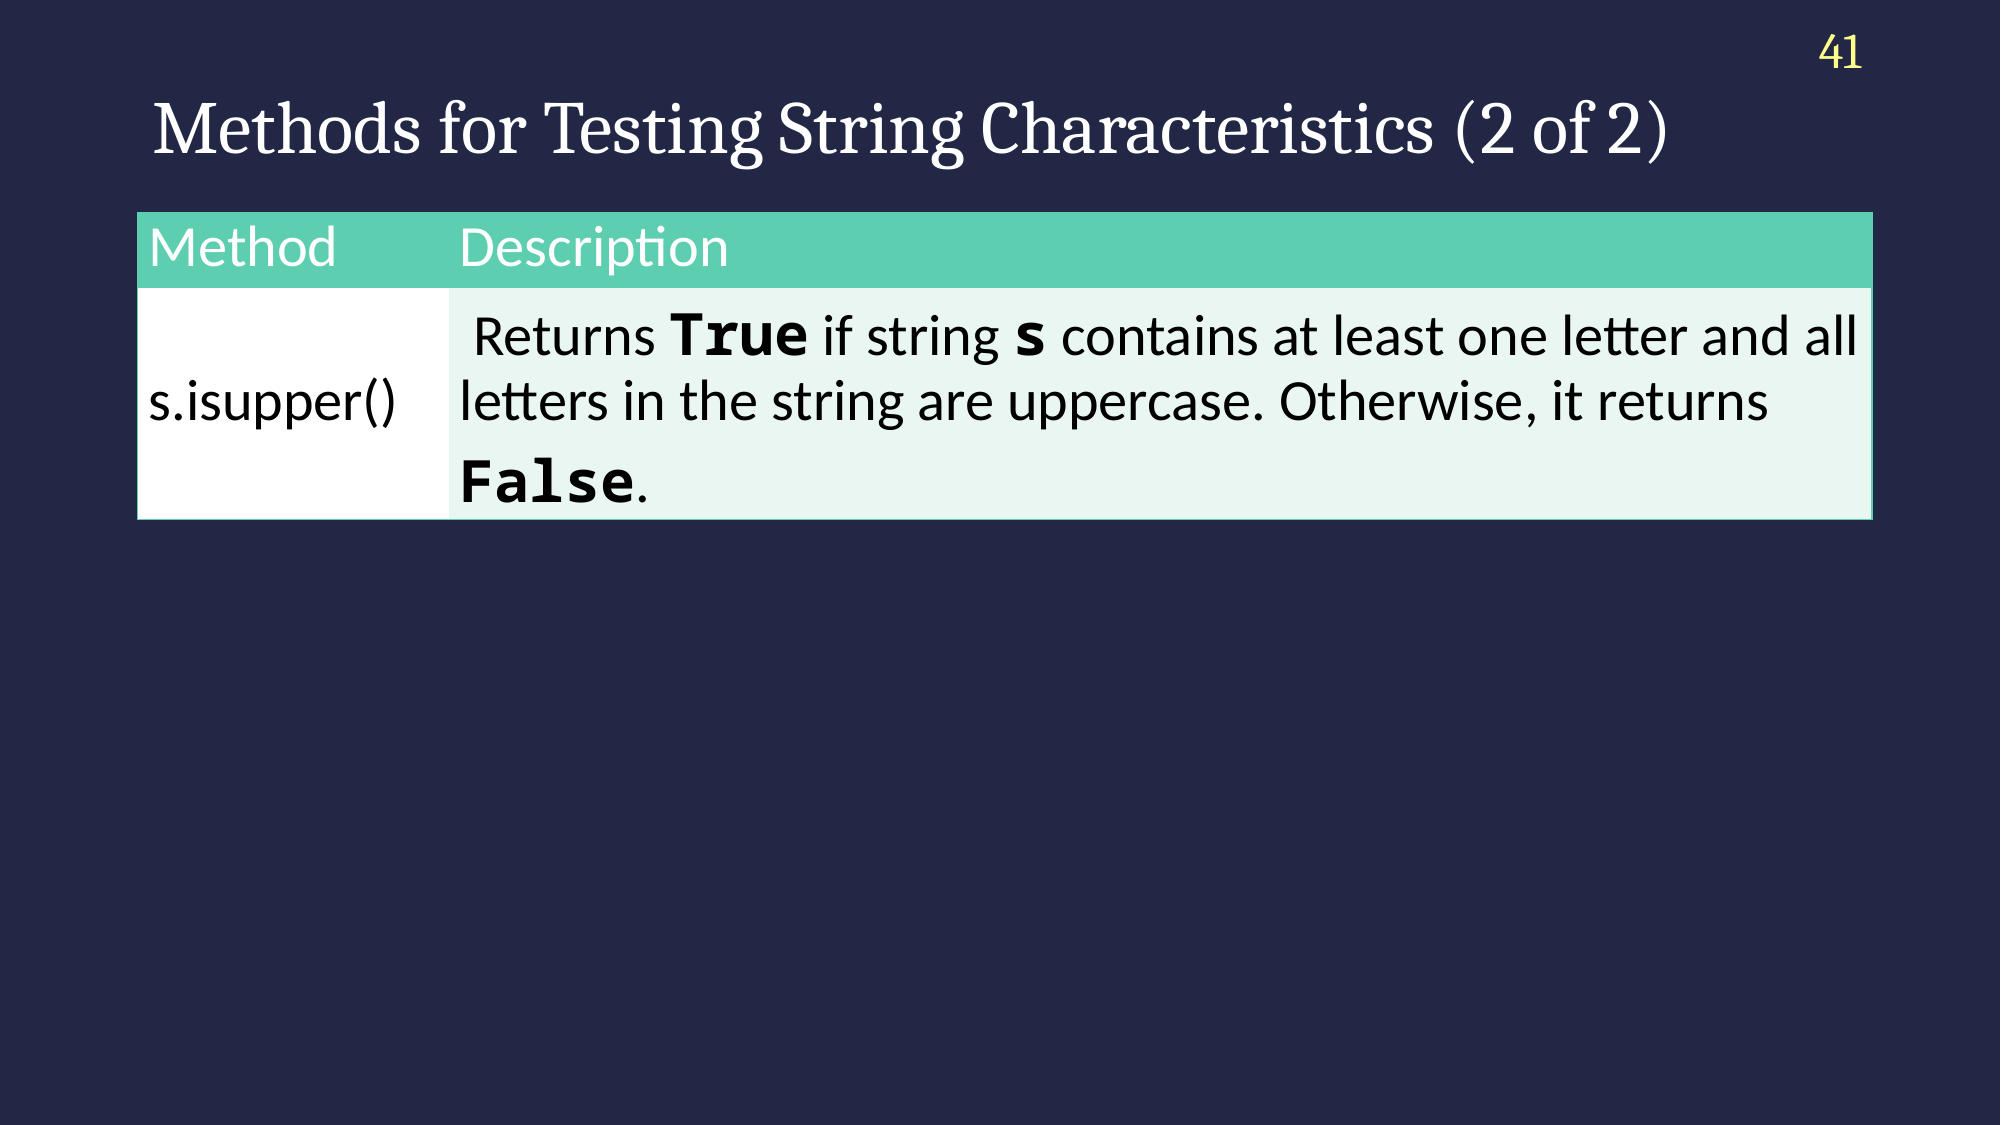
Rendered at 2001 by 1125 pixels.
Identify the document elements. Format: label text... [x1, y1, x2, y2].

title Methods for Testing String Characteristics (2 of 2) [137, 59, 1863, 198]
slide_number 41 [1760, 18, 1877, 79]
table_header Description [449, 213, 1871, 287]
table_header Method [138, 213, 449, 287]
table_cell Returns True if string s contains at least one letter and all letters in the string are uppercase. Otherwise, it returns False. [449, 288, 1871, 519]
table_cell s.isupper() [138, 288, 449, 519]
